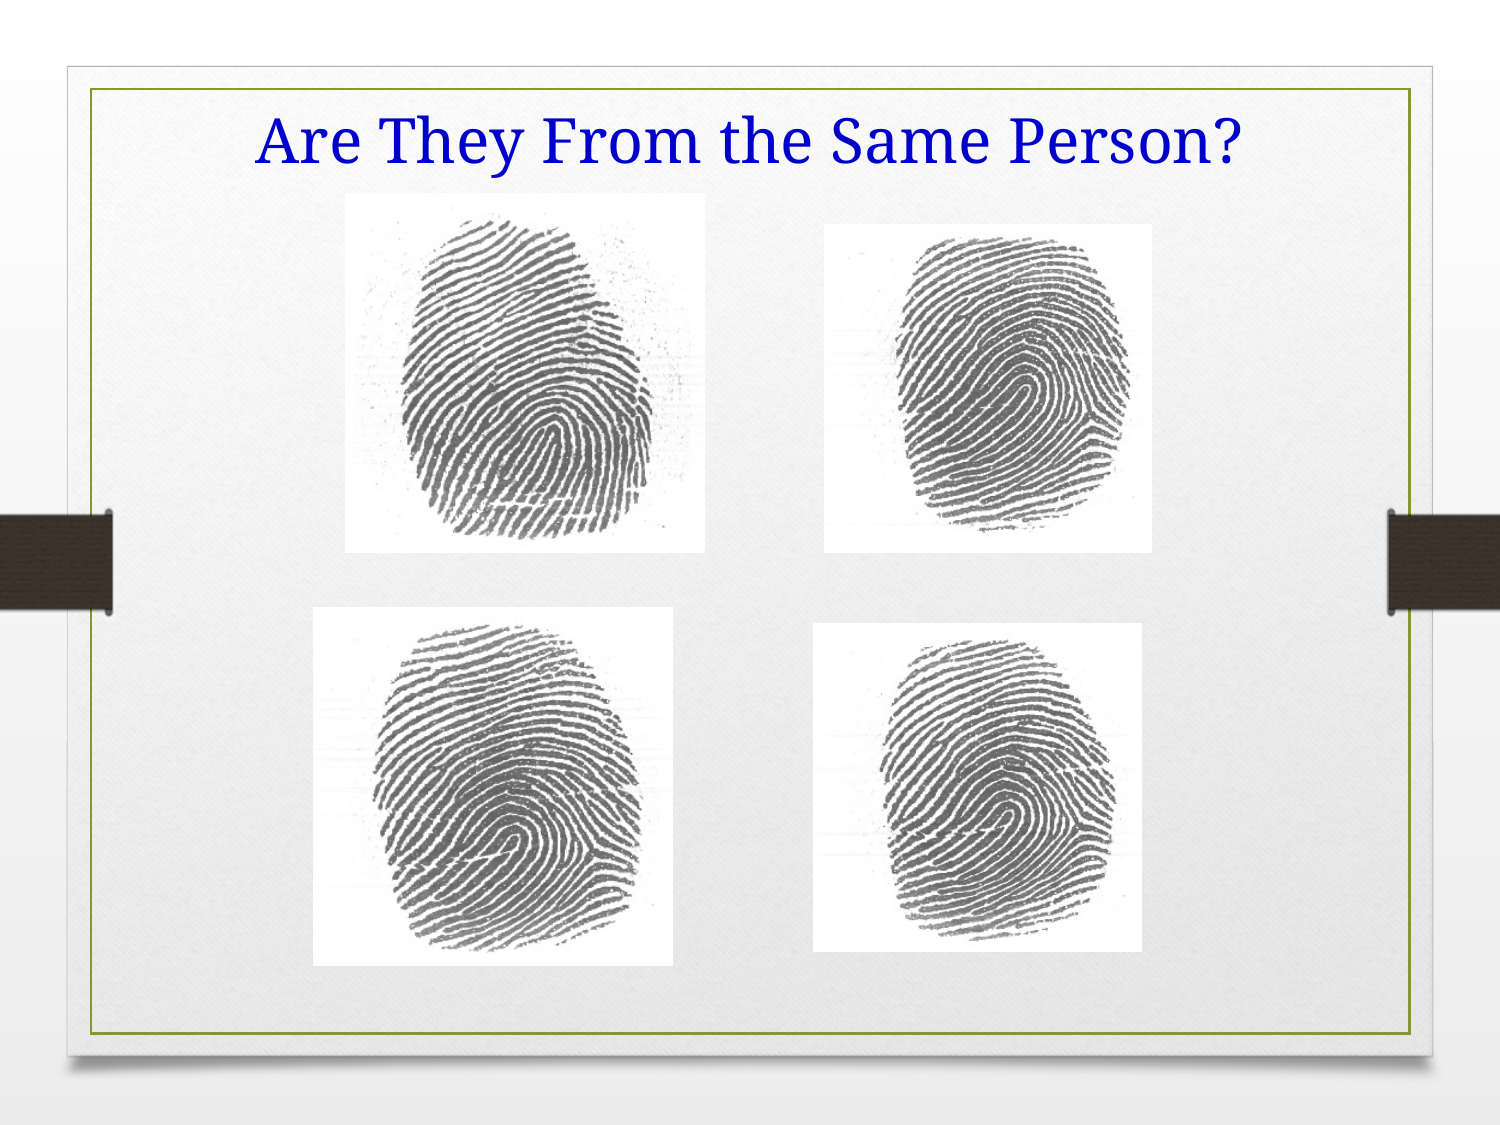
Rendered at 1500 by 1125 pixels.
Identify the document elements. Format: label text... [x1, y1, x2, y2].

picture [0, 0, 1500, 1125]
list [313, 606, 673, 967]
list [813, 623, 1142, 952]
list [823, 224, 1152, 553]
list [345, 193, 705, 553]
title Are They From the Same Person? [75, 45, 1425, 233]
